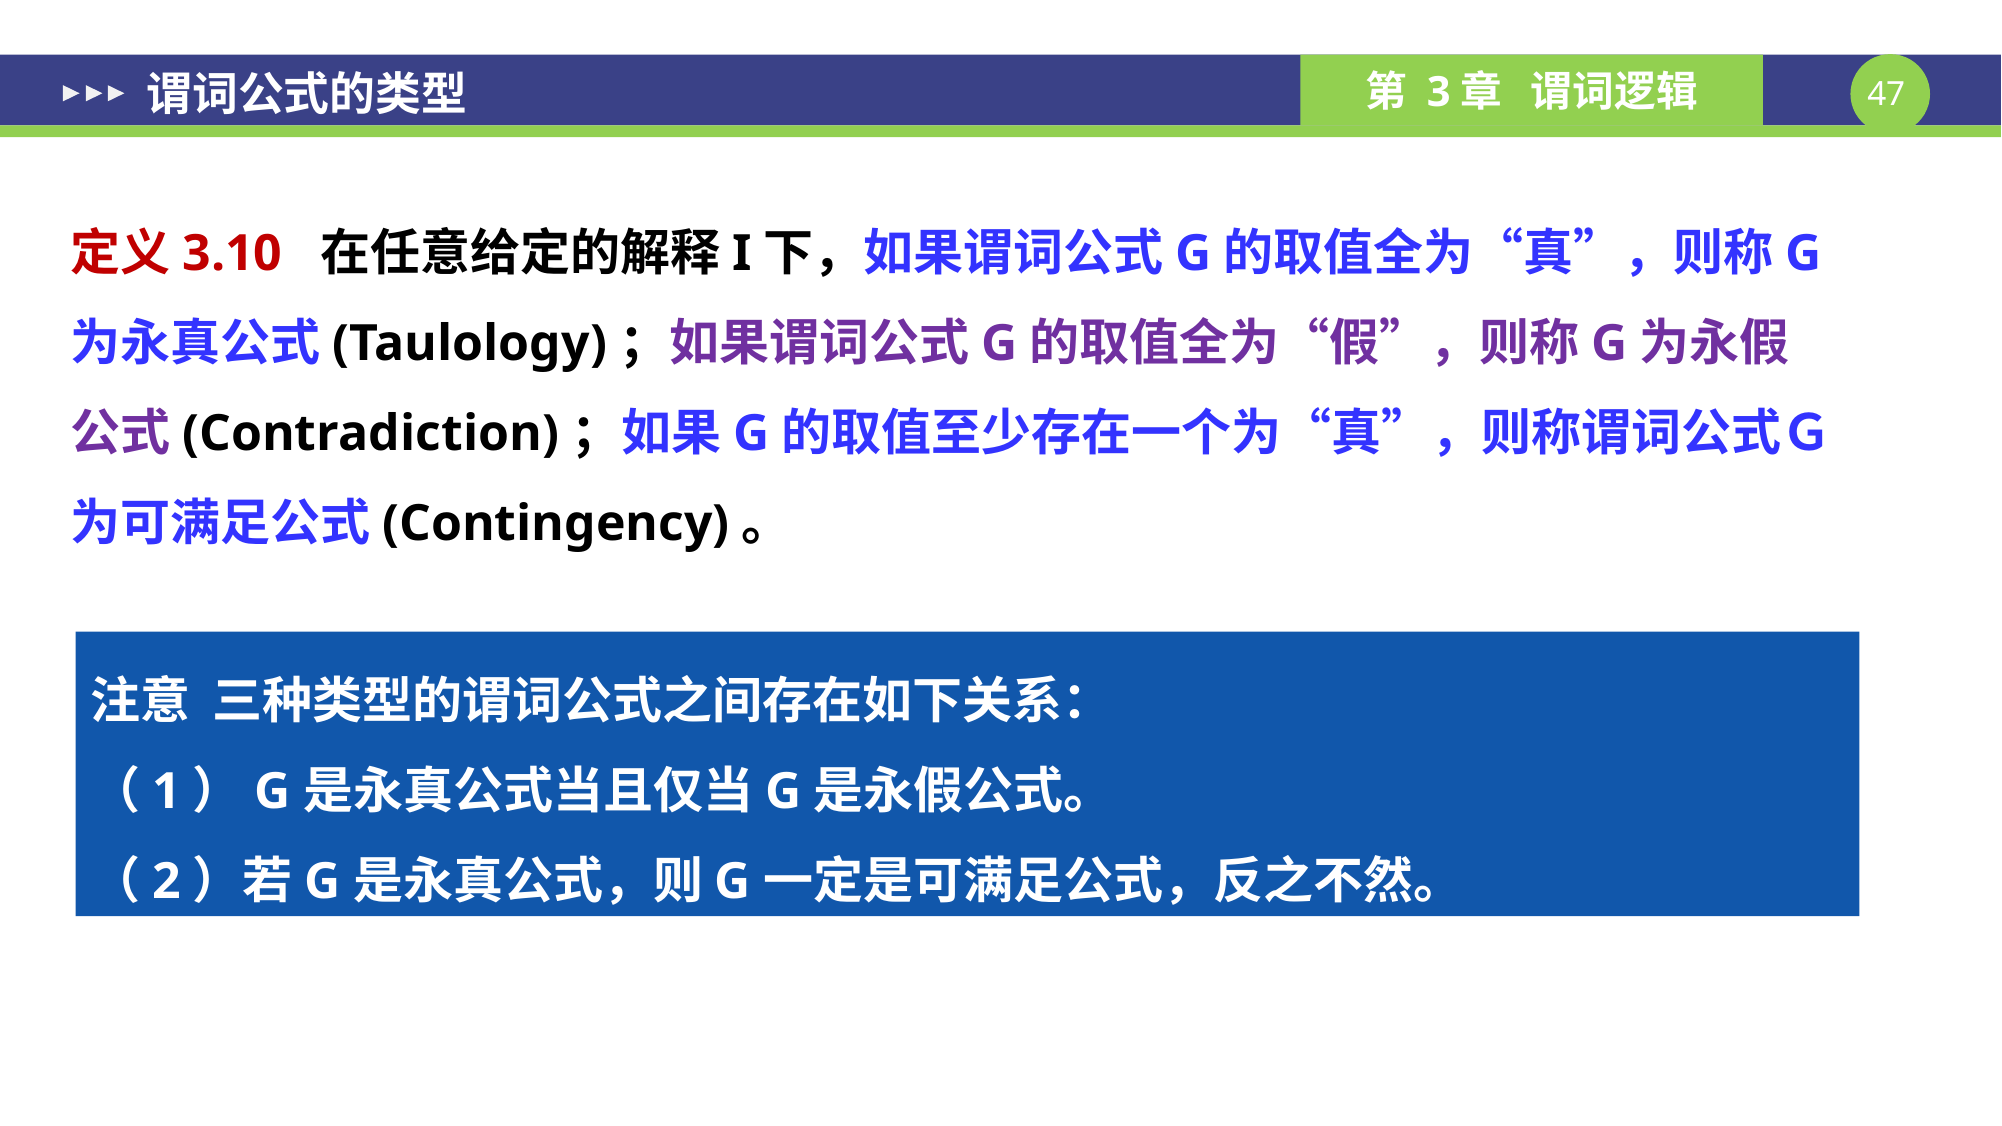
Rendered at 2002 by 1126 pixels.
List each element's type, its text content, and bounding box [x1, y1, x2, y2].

text_box 谓词公式的类型 [126, 59, 998, 126]
list 定义3.10 在任意给定的解释I下，如果谓词公式G的取值全为“真”，则称G为永真公式(Taulology)；如果谓词公式G的取值全为“假”，则称G为永假公式(Contradiction)；如果G的取值至少存在一个为“真”，则称谓词公式Ｇ为可满足公式(Contingency)。 [50, 180, 1860, 588]
